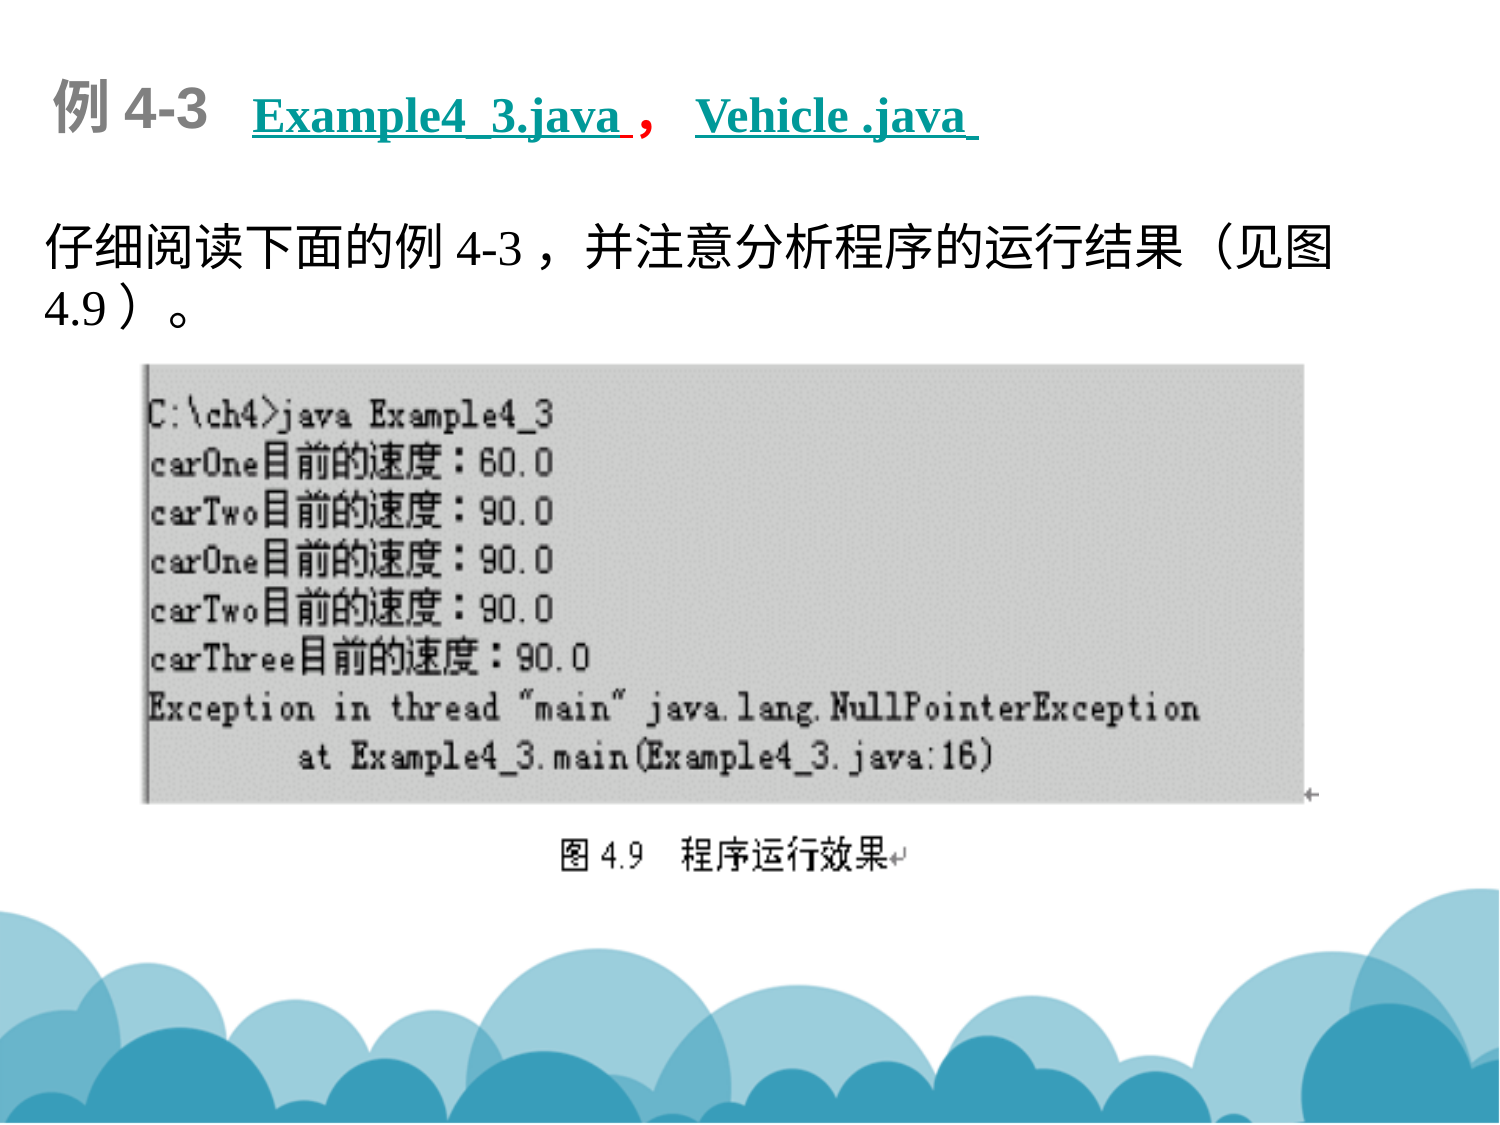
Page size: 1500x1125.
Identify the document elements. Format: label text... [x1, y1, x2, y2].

slide_number [75, 1024, 425, 1103]
footer [512, 1024, 988, 1103]
text_box 仔细阅读下面的例4-3，并注意分析程序的运行结果（见图4.9）。 [29, 207, 1459, 343]
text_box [131, 349, 1319, 888]
subtitle 例4-3 [37, 62, 263, 138]
picture [0, 0, 1500, 1125]
text_box Example4_3.java ，Vehicle .java [237, 74, 1213, 158]
